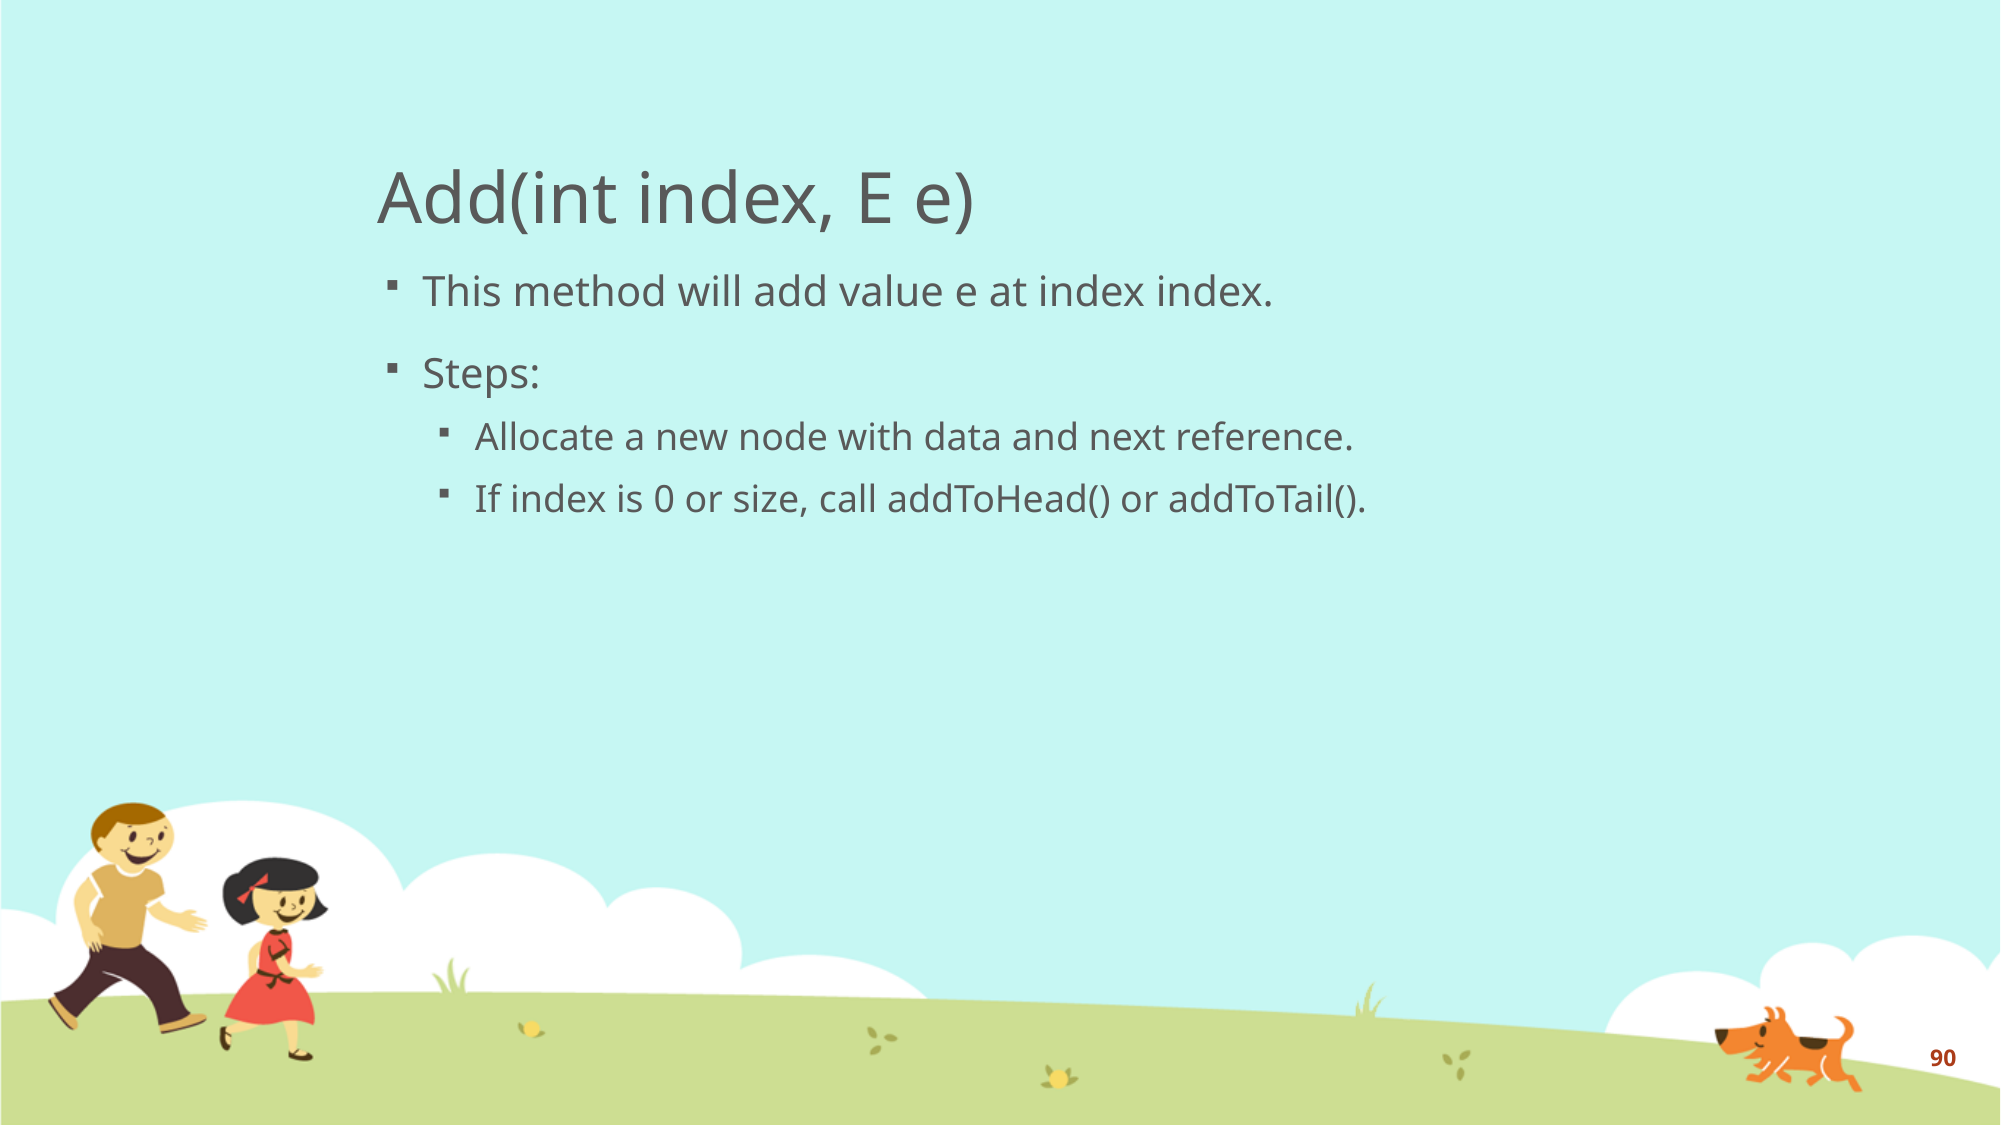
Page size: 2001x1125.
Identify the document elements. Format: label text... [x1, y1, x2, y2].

title Add(int index, E e) [362, 50, 1900, 247]
list This method will add value e at index index. Steps: Allocate a new node with data and next reference. If index is 0 or size, call addToHead() or addToTail(). [362, 262, 1900, 938]
slide_number 90 [1899, 1030, 1988, 1088]
picture [0, 0, 2001, 1125]
